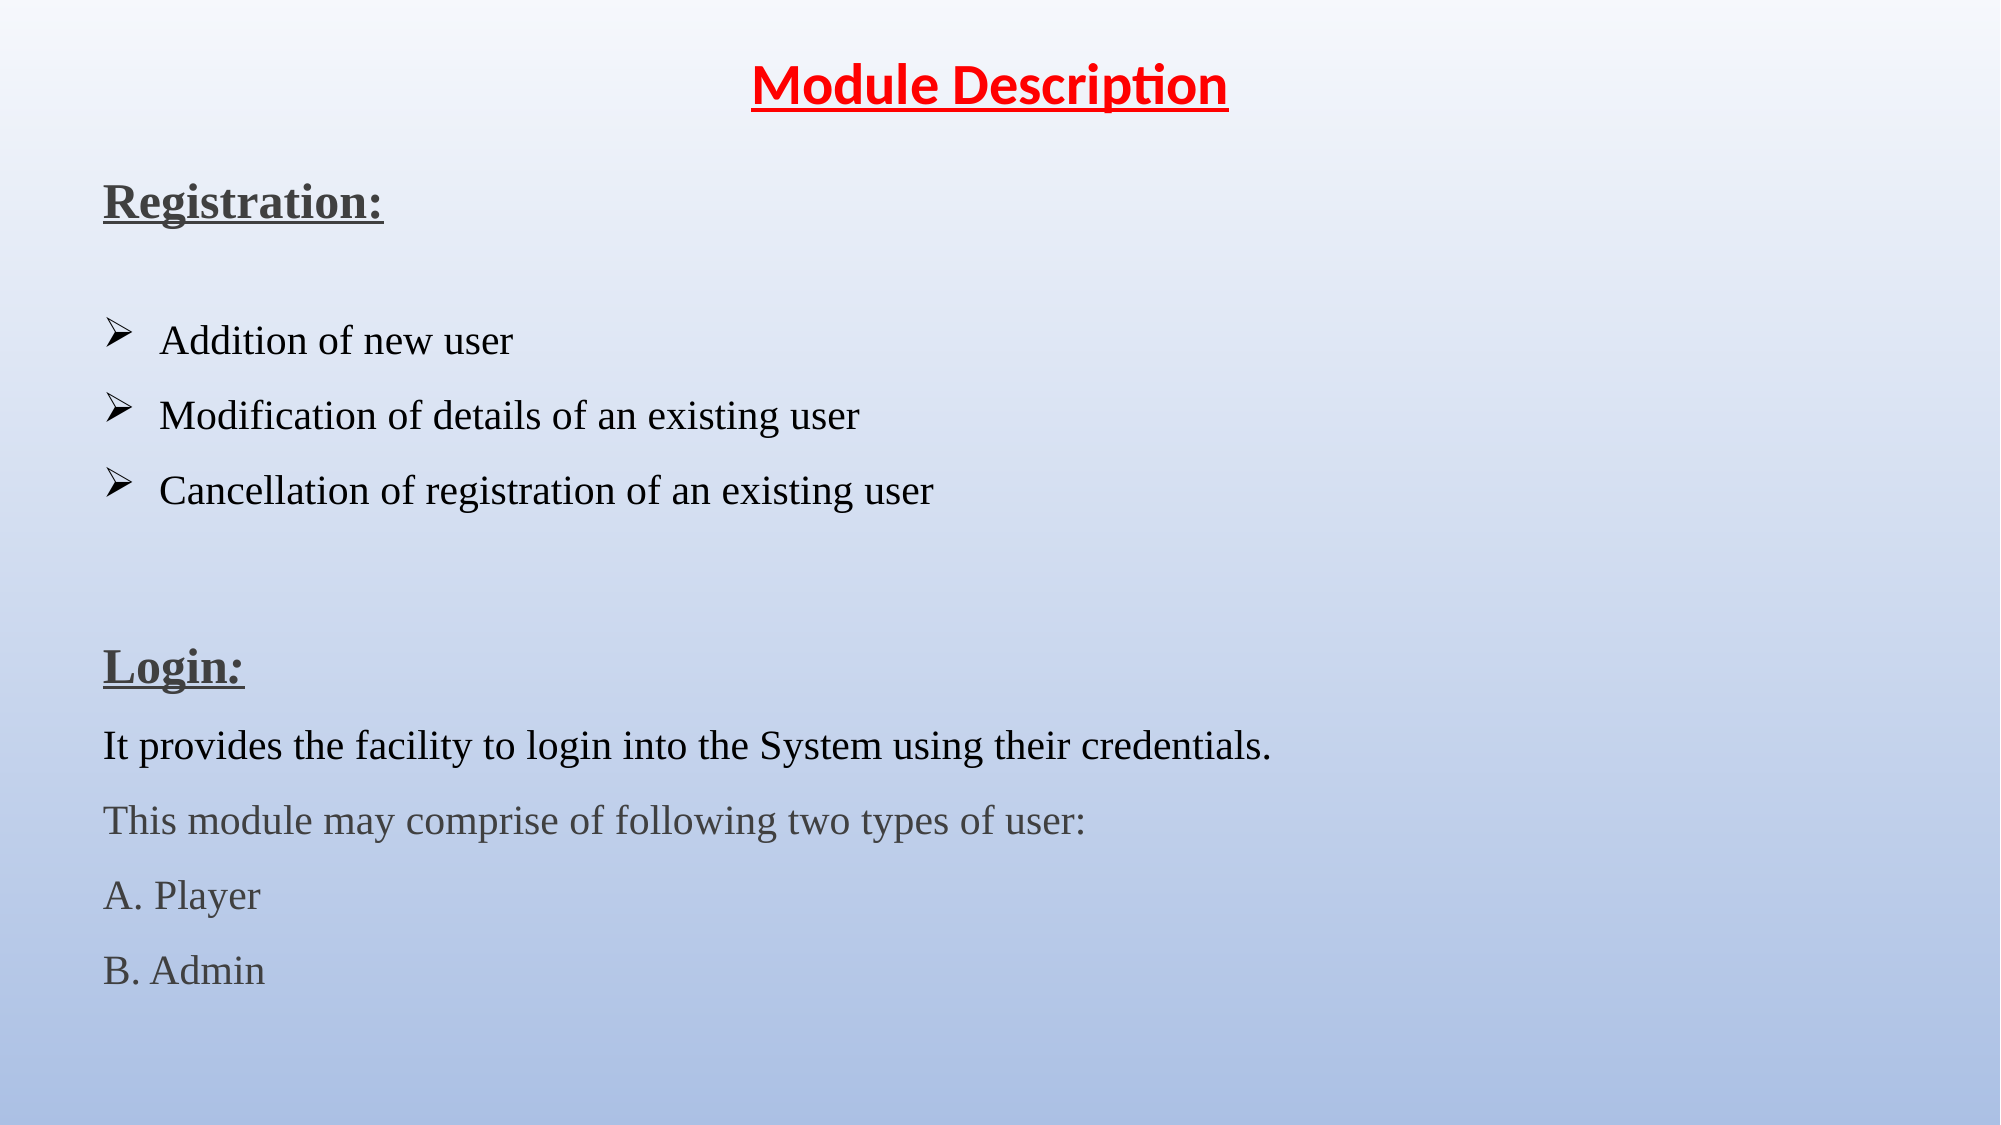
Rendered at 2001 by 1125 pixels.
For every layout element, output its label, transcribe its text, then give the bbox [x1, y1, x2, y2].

text_box Registration: Addition of new user Modification of details of an existing user Cancellation of registration of an existing user Login: It provides the facility to login into the System using their credentials. This module may comprise of following two types of user: A. Player B. Admin [88, 130, 1500, 1001]
text_box Module Description [736, 39, 1244, 124]
